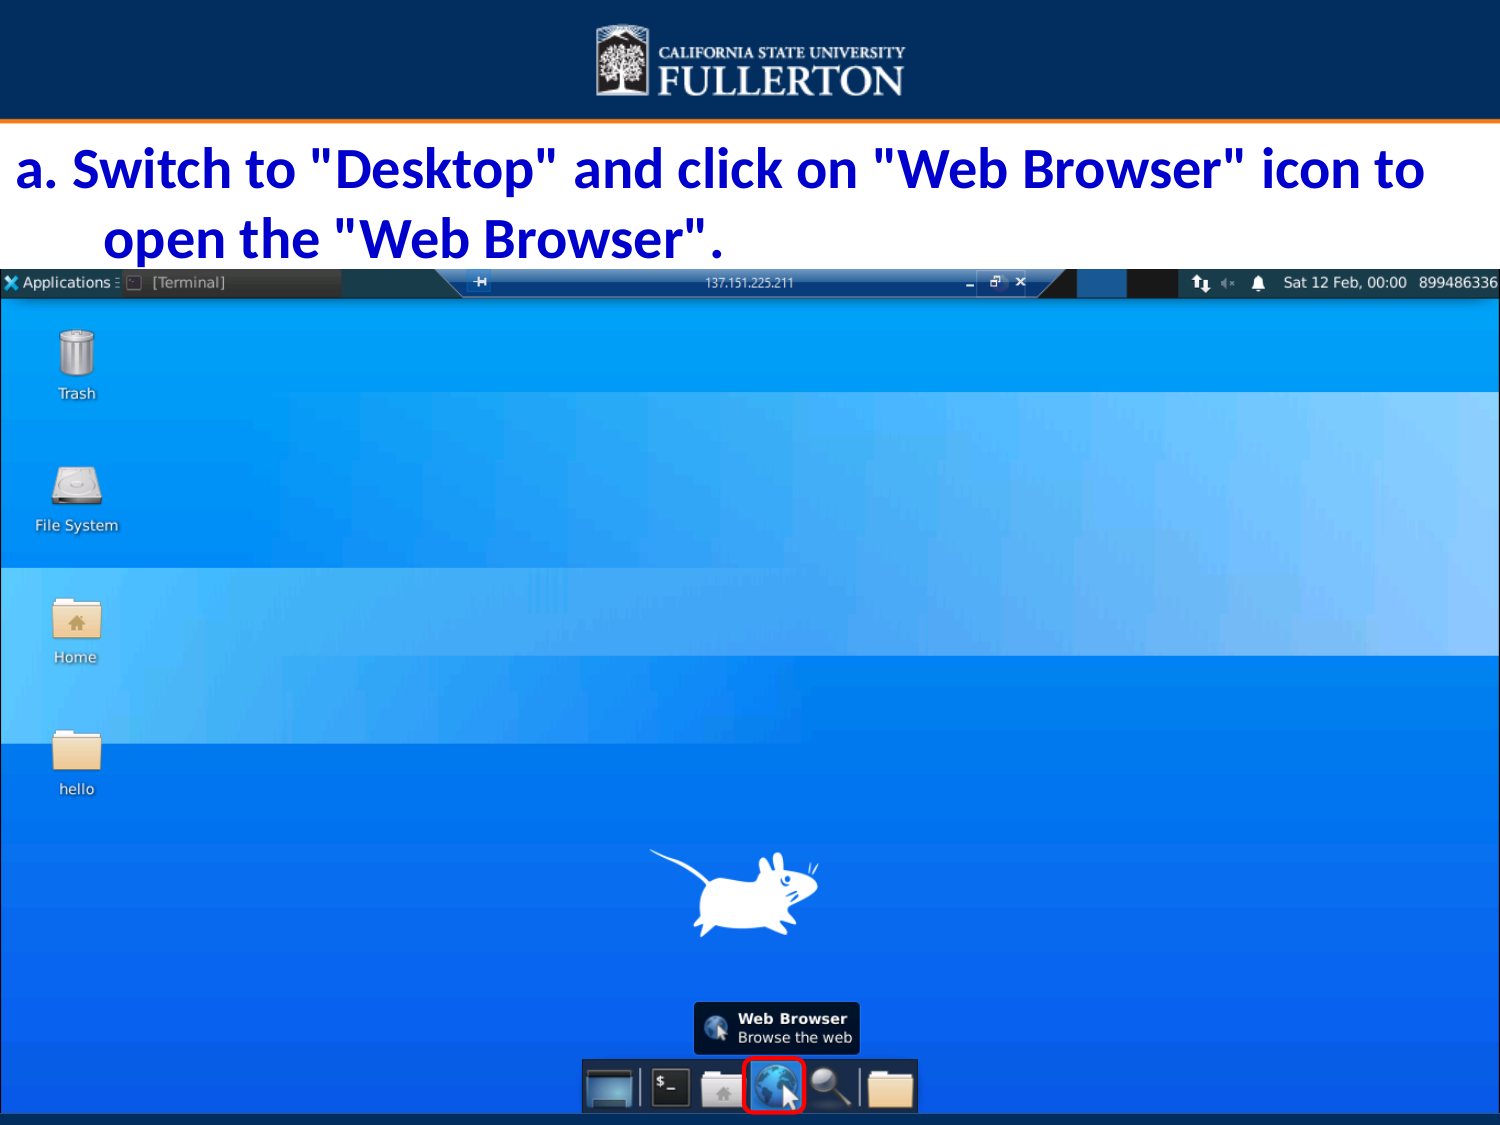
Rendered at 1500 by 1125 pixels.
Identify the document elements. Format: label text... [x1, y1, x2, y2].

title a. Switch to "Desktop" and click on "Web Browser" icon to open the "Web Browser". [0, 126, 1497, 267]
picture [0, 329, 1500, 1125]
picture [0, 0, 1500, 306]
